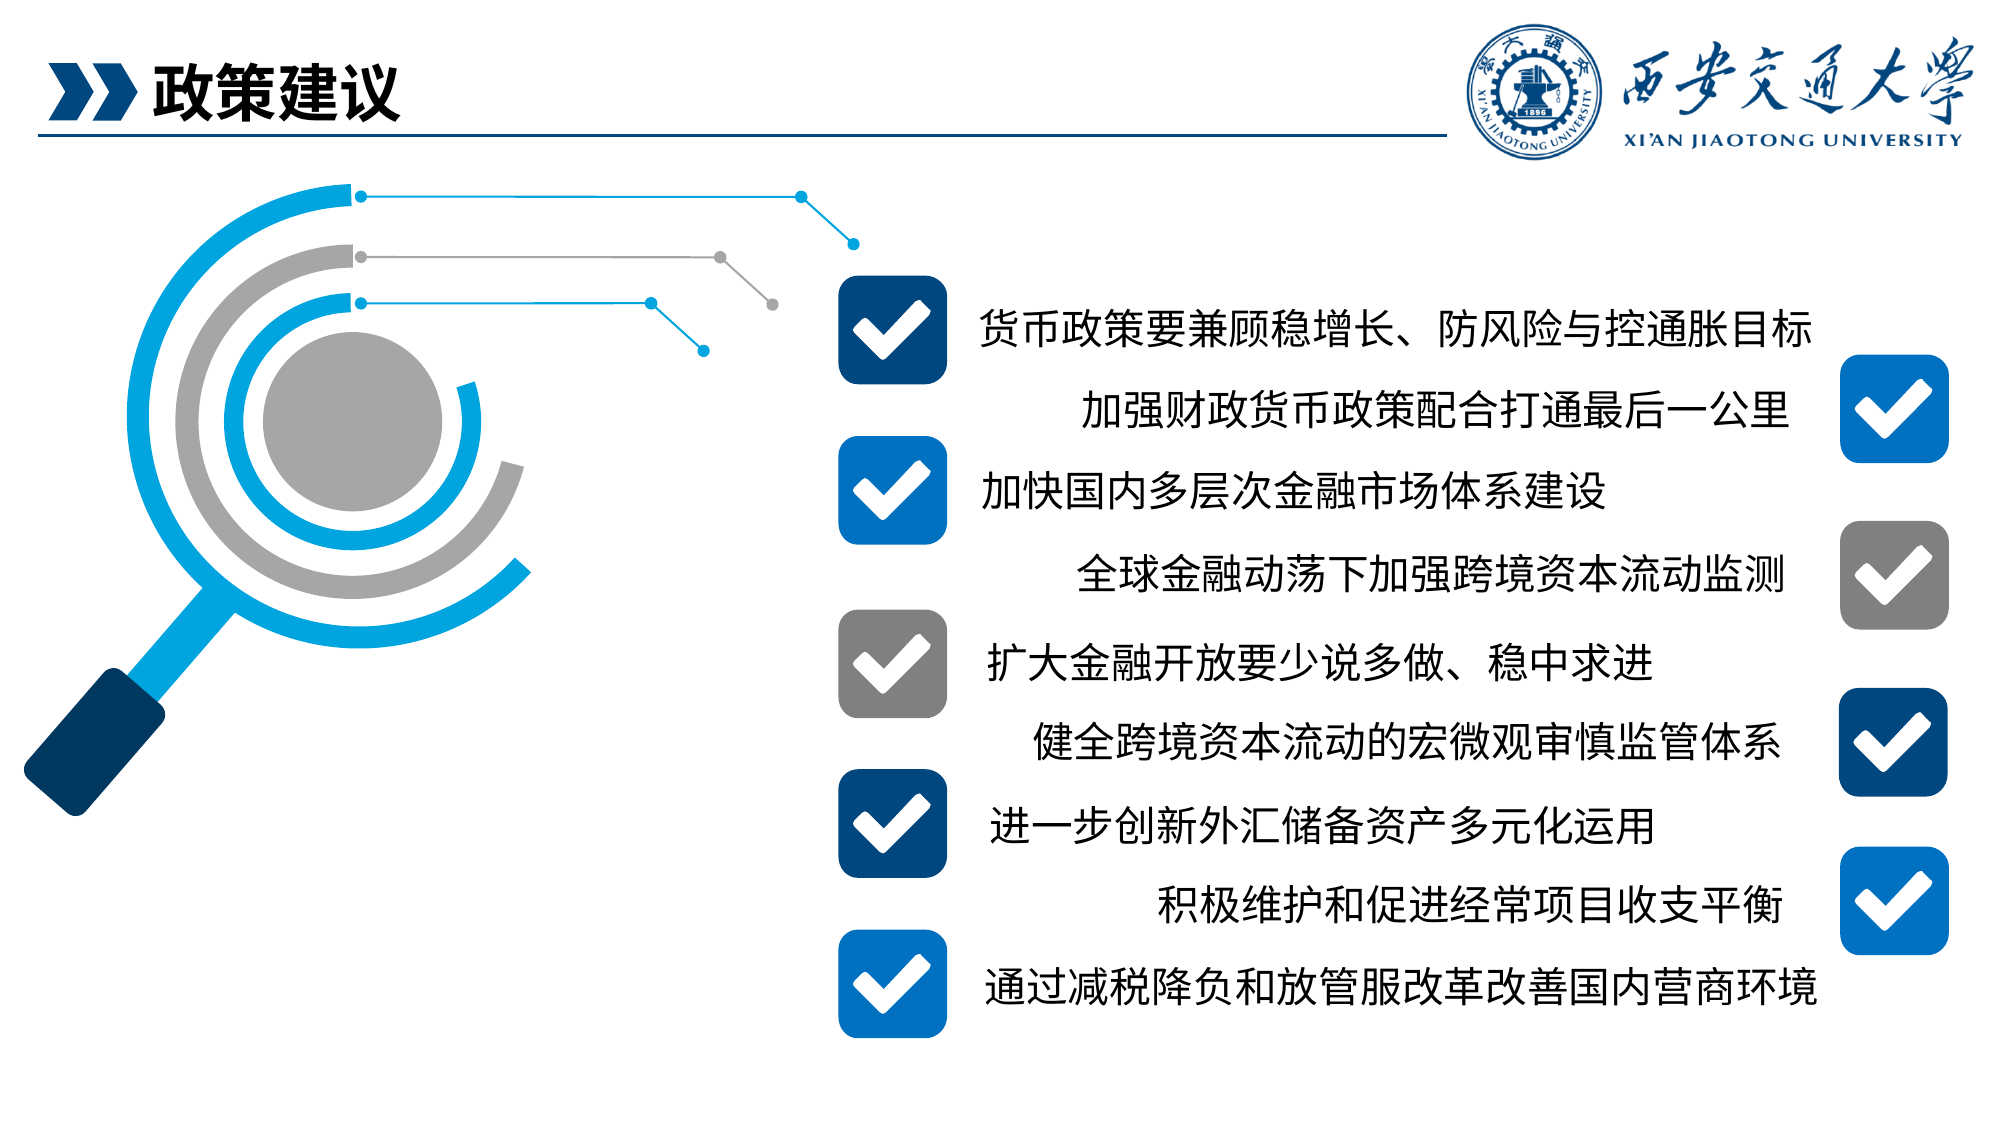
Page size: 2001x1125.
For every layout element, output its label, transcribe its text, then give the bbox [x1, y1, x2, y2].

text_box 积极维护和促进经常项目收支平衡 [1142, 870, 1950, 936]
text_box 通过减税降负和放管服改革改善国内营商环境 [969, 953, 1913, 1018]
text_box [838, 436, 948, 545]
text_box [1838, 687, 1948, 797]
text_box [1840, 354, 1949, 464]
text_box [1840, 520, 1949, 630]
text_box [360, 196, 854, 245]
text_box [1840, 936, 1949, 956]
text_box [360, 256, 773, 305]
text_box 货币政策要兼顾稳增长、防风险与控通胀目标 [963, 295, 1956, 361]
text_box [48, 63, 94, 121]
picture [1466, 14, 1975, 163]
text_box 进一步创新外汇储备资产多元化运用 [974, 792, 1776, 857]
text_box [360, 302, 704, 351]
text_box [838, 769, 948, 878]
text_box [838, 929, 948, 1039]
text_box 政策建议 [137, 46, 574, 137]
text_box 全球金融动荡下加强跨境资本流动监测 [1061, 540, 1911, 606]
text_box [1840, 846, 1949, 870]
text_box 健全跨境资本流动的宏微观审慎监管体系 [1017, 708, 1914, 774]
text_box [838, 609, 948, 719]
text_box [20, 183, 592, 778]
text_box 扩大金融开放要少说多做、稳中求进 [971, 629, 1773, 695]
text_box 加快国内多层次金融市场体系建设 [966, 457, 1773, 523]
text_box [838, 275, 948, 385]
text_box [92, 63, 138, 121]
text_box 加强财政货币政策配合打通最后一公里 [1066, 376, 1874, 441]
